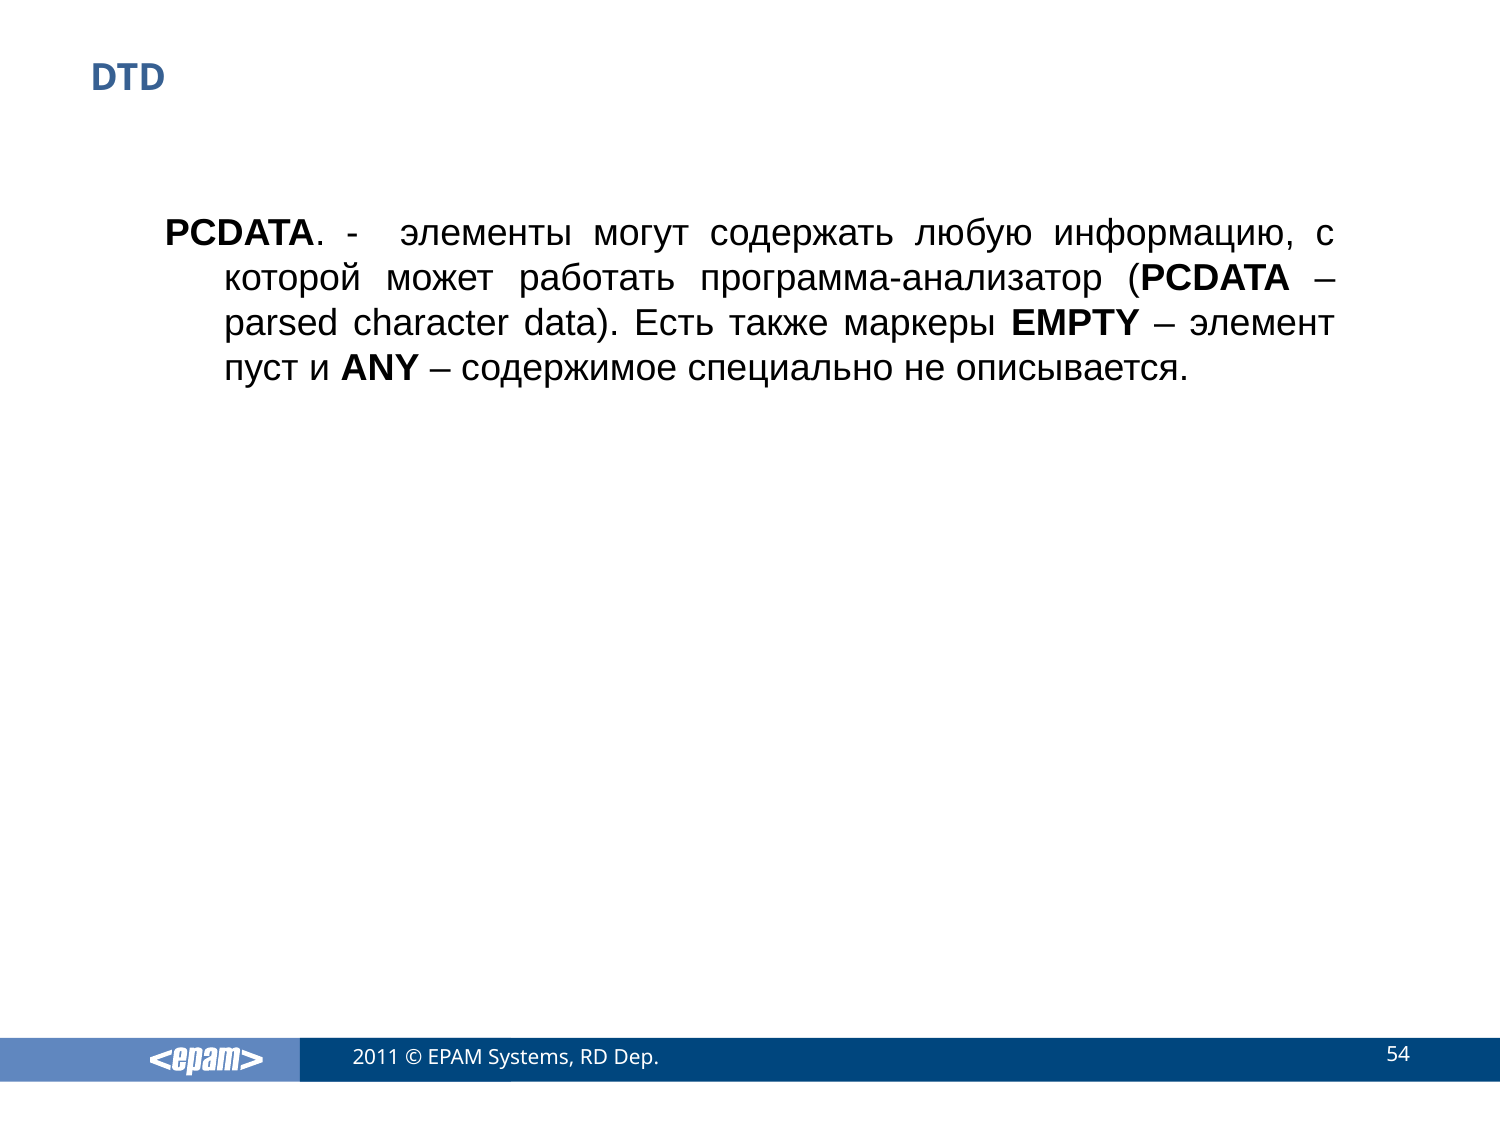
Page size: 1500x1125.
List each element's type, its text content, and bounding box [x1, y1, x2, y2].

slide_number 54 [1262, 1025, 1425, 1085]
title DTD [75, 45, 1425, 163]
list PCDATA. - элементы могут содержать любую информацию, с которой может работать программа-анализатор (PCDATA – parsed character data). Есть также маркеры EMPTY – элемент пуст и ANY – содержимое специально не описывается. [150, 200, 1350, 988]
footer 2011 © EPAM Systems, RD Dep. [337, 1028, 738, 1088]
